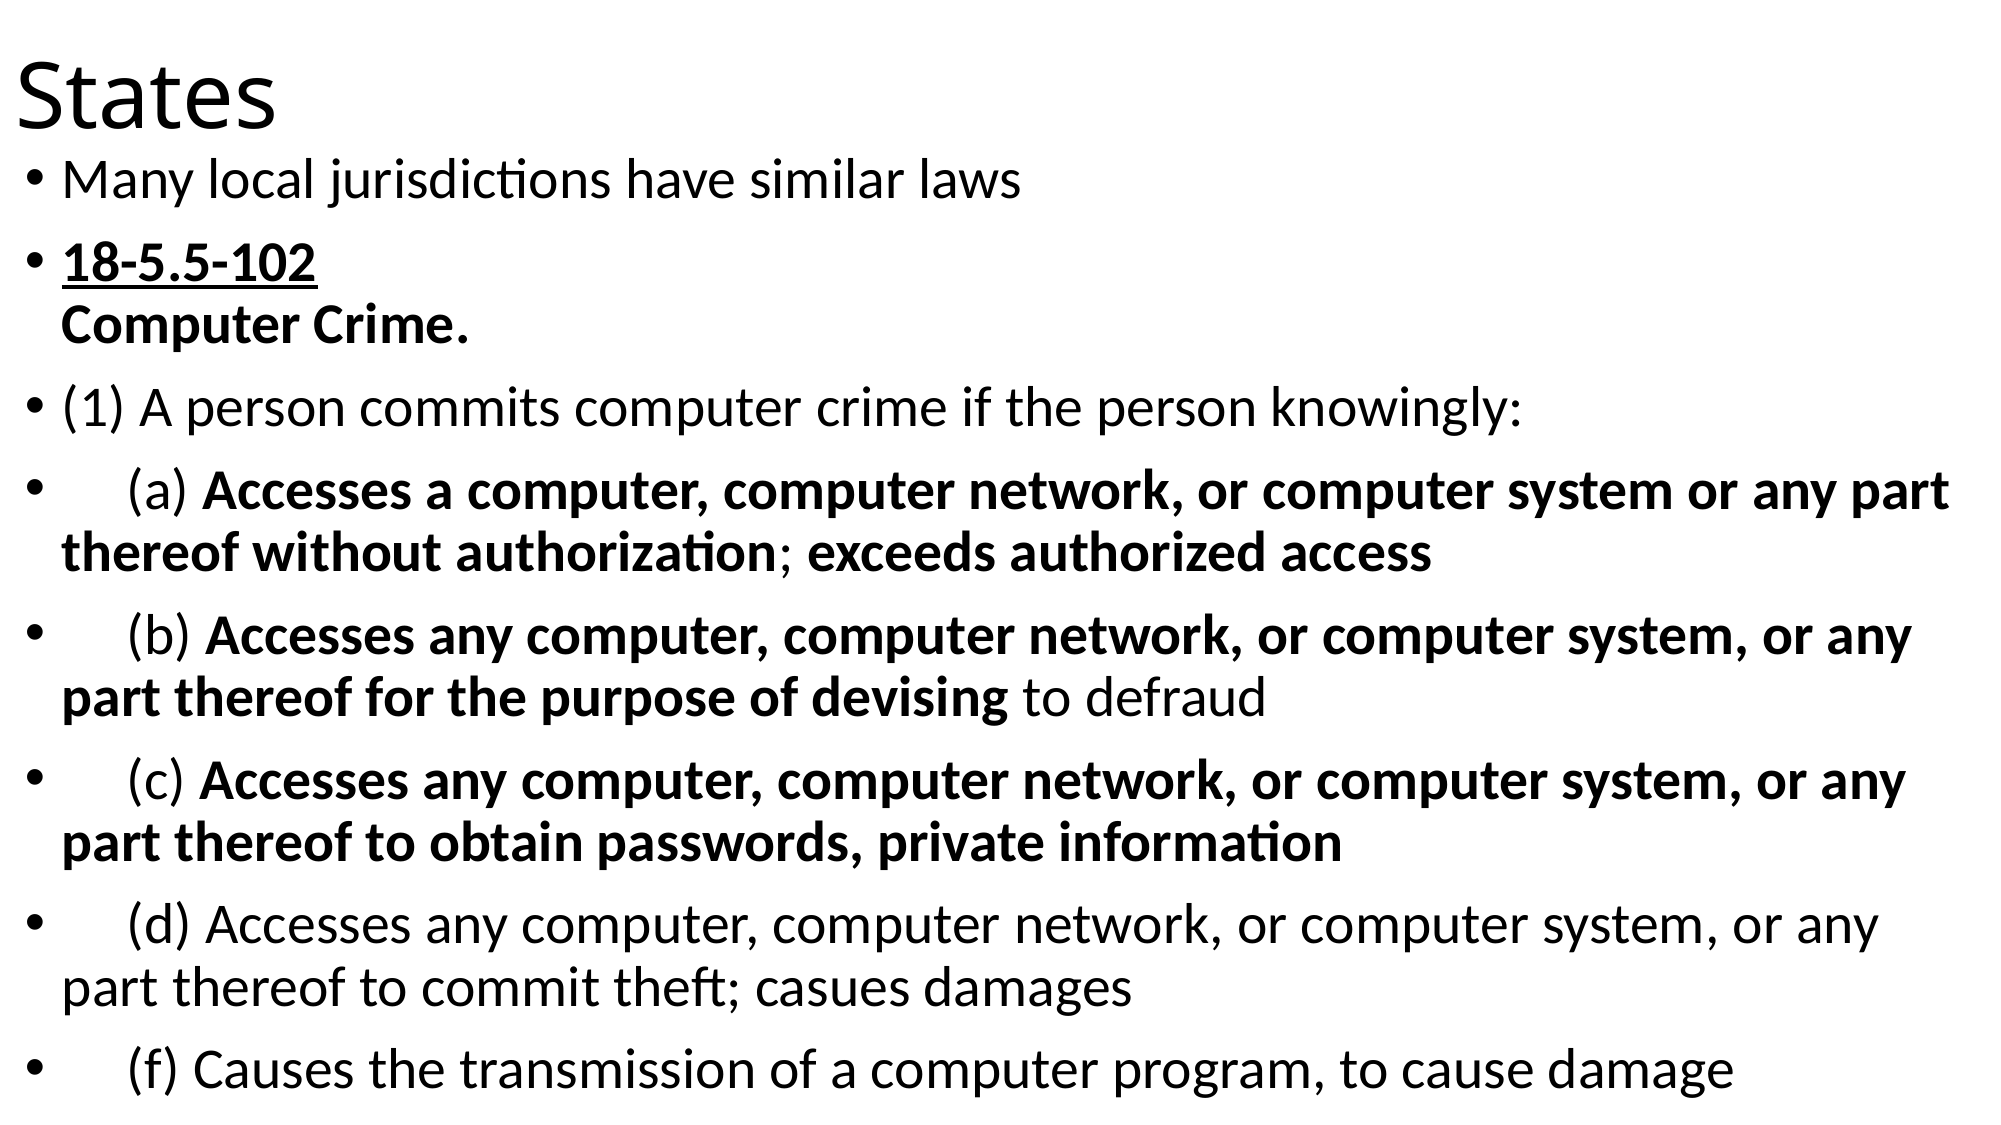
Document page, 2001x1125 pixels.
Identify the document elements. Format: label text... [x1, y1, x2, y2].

list Many local jurisdictions have similar laws 18-5.5-102 Computer Crime. (1) A person commits computer crime if the person knowingly: (a) Accesses a computer, computer network, or computer system or any part thereof without authorization; exceeds authorized access (b) Accesses any computer, computer network, or computer system, or any part thereof for the purpose of devising to defraud (c) Accesses any computer, computer network, or computer system, or any part thereof to obtain passwords, private information (d) Accesses any computer, computer network, or computer system, or any part thereof to commit theft; casues damages (f) Causes the transmission of a computer program, to cause damage [9, 141, 1984, 1115]
title States [0, 0, 1725, 208]
